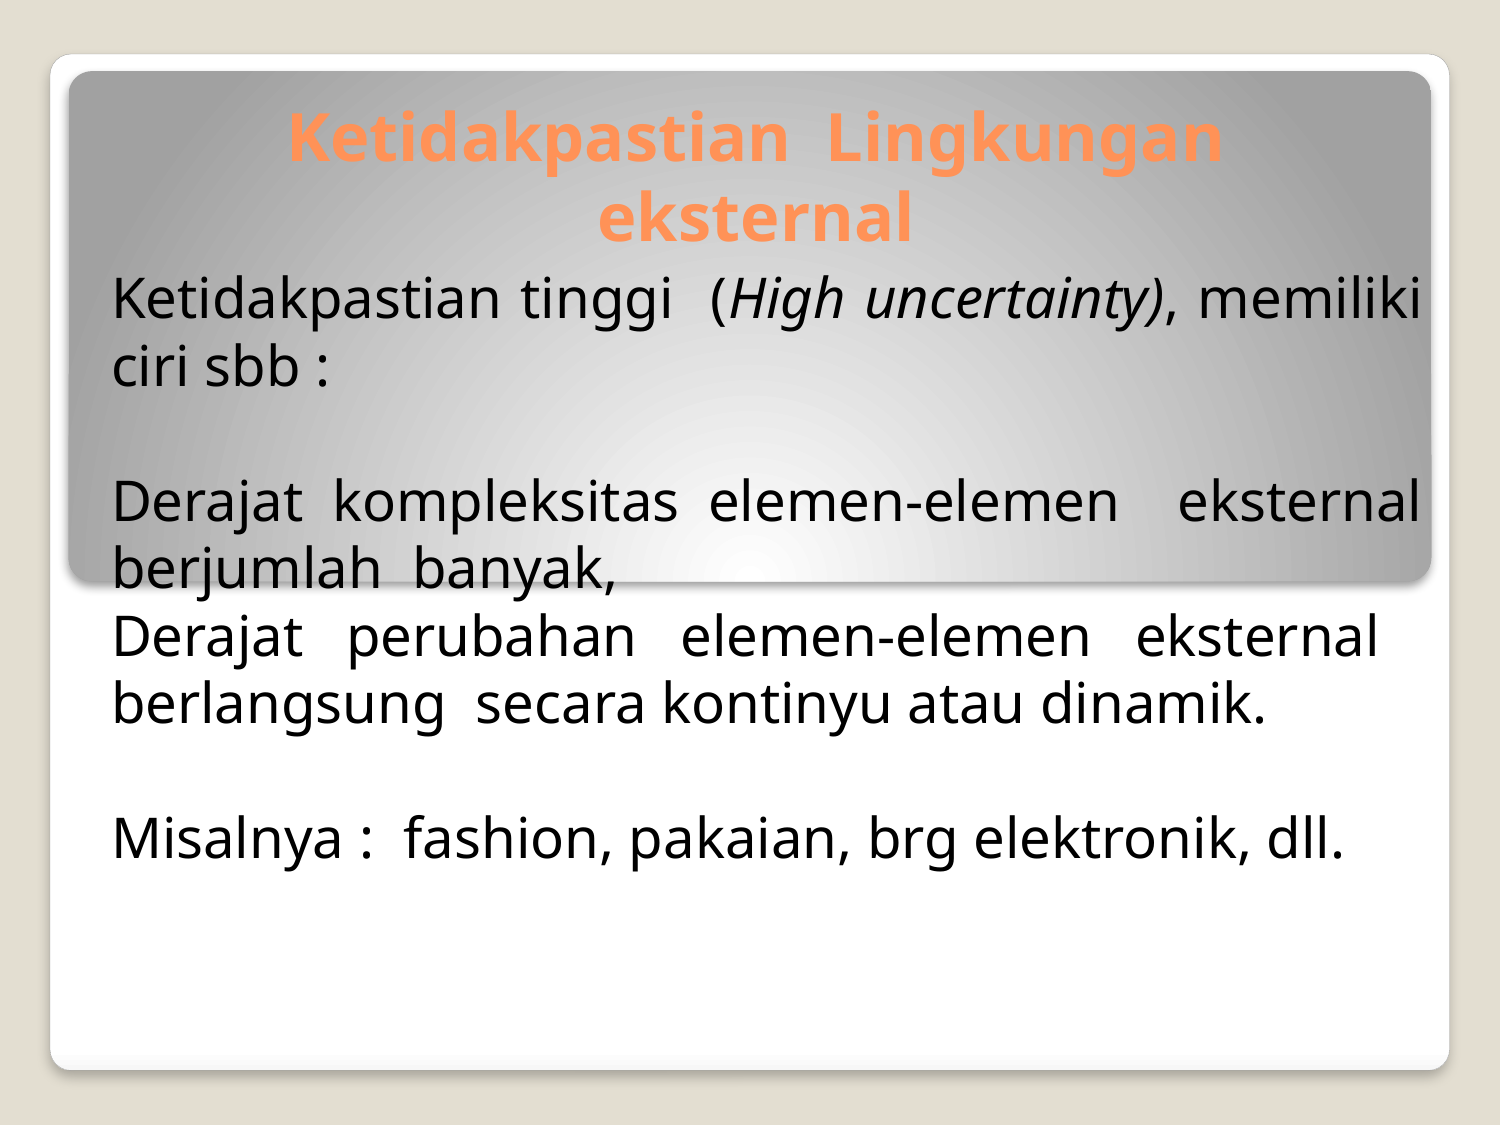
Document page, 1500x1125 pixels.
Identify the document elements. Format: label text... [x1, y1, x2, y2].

title Ketidakpastian Lingkungan eksternal [118, 99, 1394, 262]
subtitle Ketidakpastian tinggi (High uncertainty), memiliki ciri sbb : Derajat kompleksitas elemen-elemen eksternal berjumlah banyak, Derajat perubahan elemen-elemen eksternal berlangsung secara kontinyu atau dinamik. Misalnya : fashion, pakaian, brg elektronik, dll. [75, 262, 1438, 988]
